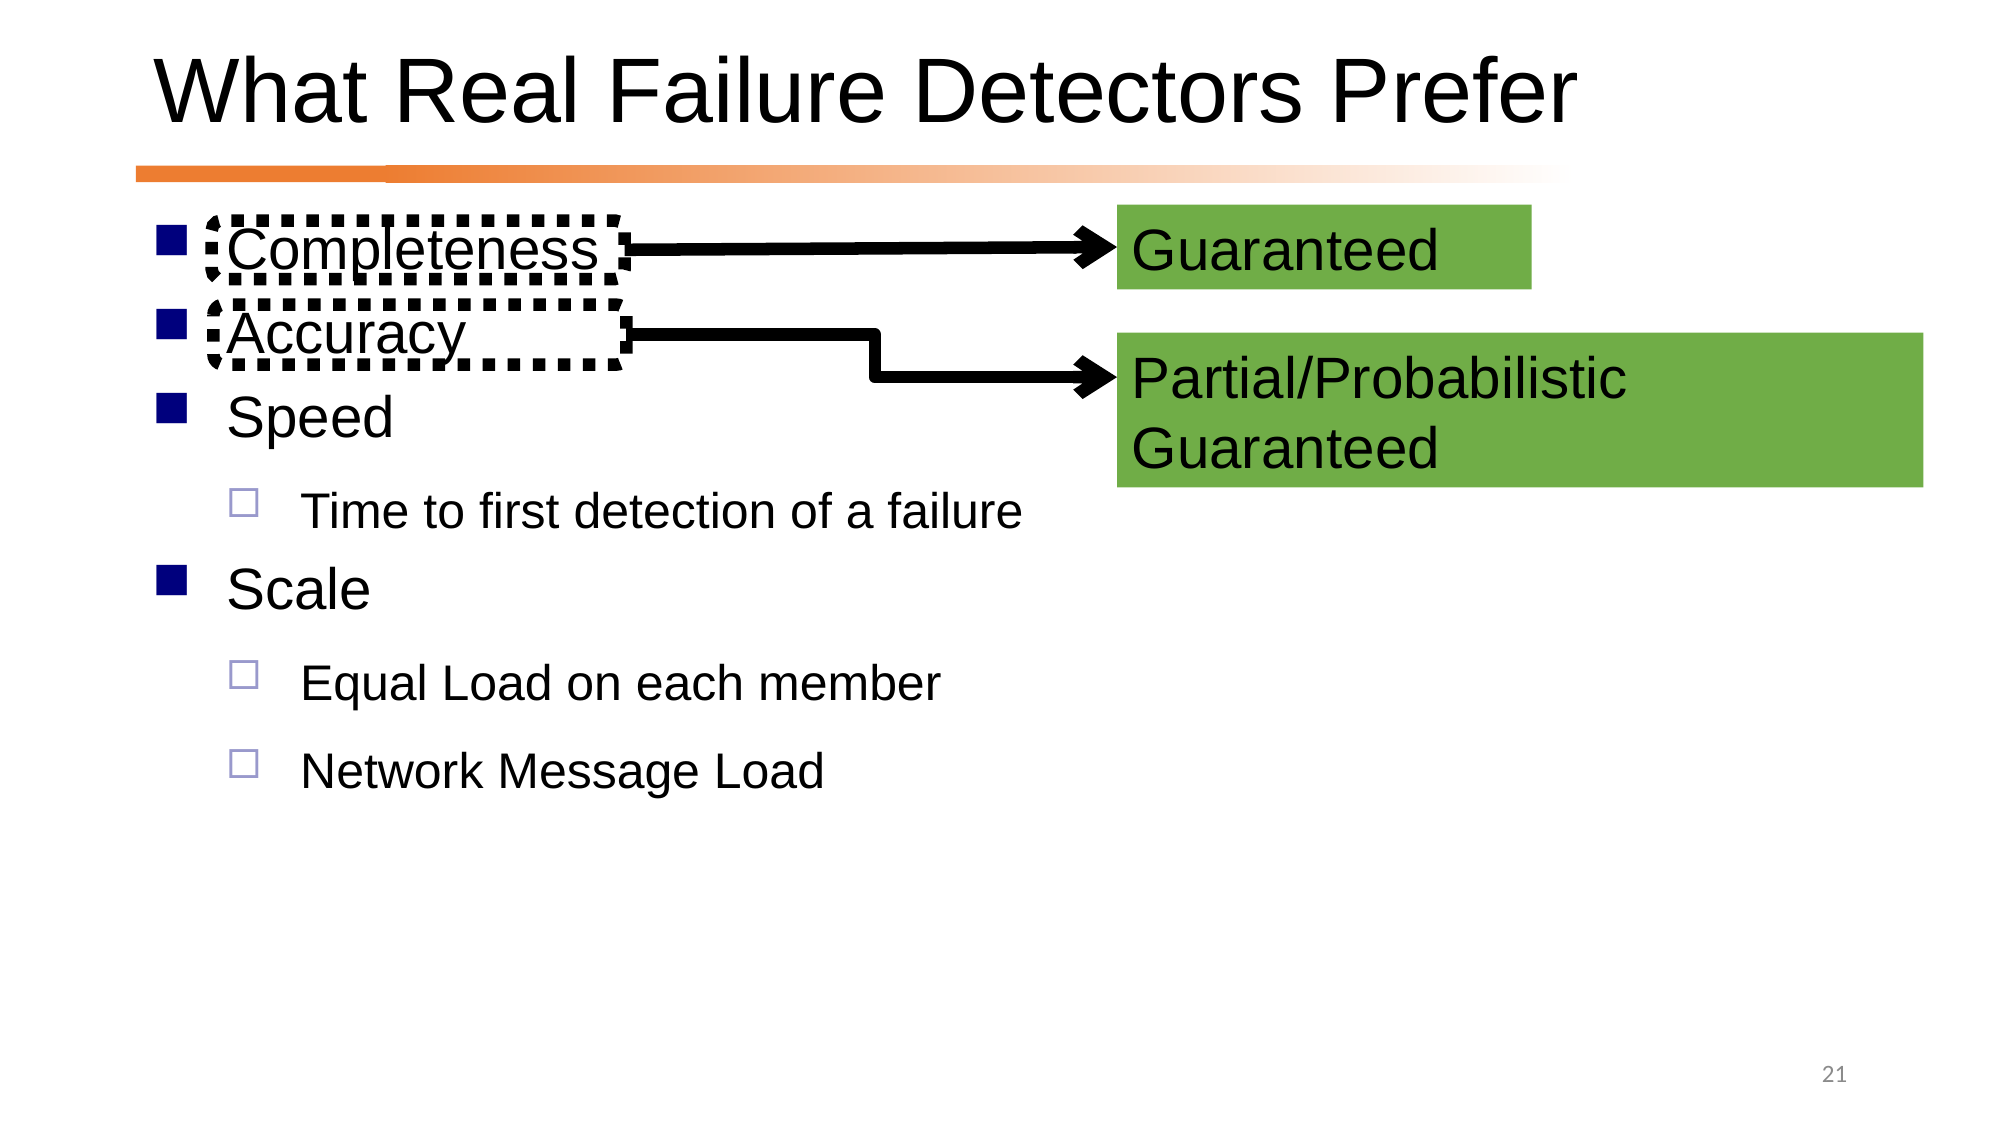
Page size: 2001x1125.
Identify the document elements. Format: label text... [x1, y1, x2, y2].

slide_number 21 [1412, 1042, 1863, 1103]
title What Real Failure Detectors Prefer [138, 25, 1810, 160]
list Completeness Accuracy Speed Time to first detection of a failure Scale Equal Load on each member Network Message Load [137, 211, 1863, 1018]
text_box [213, 304, 1924, 490]
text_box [211, 204, 1532, 291]
